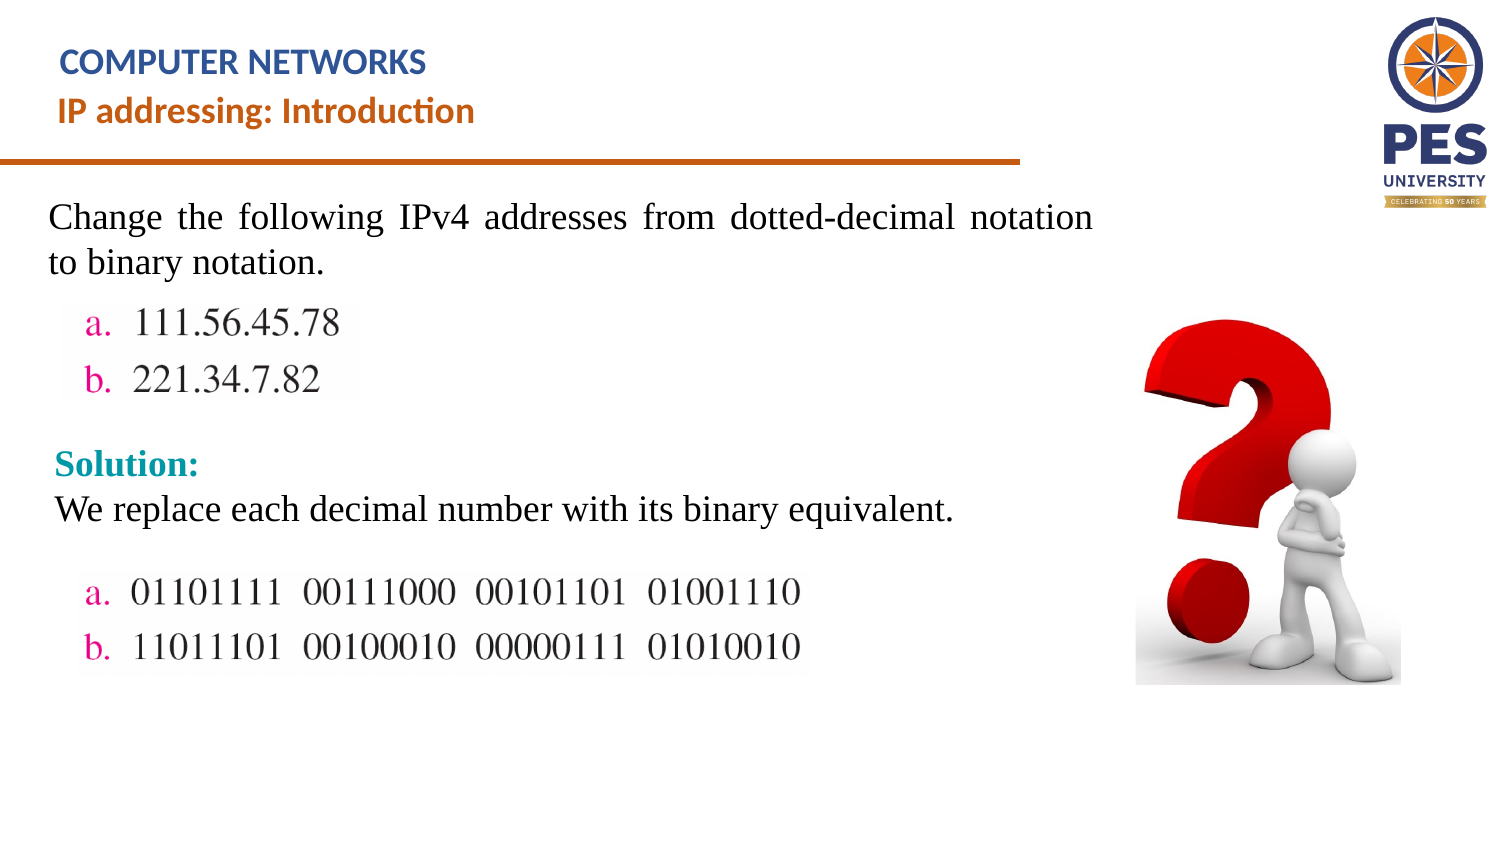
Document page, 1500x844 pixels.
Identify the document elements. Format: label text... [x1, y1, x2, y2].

picture [61, 306, 360, 399]
text_box COMPUTER NETWORKS [48, 31, 971, 80]
picture [76, 570, 812, 677]
text_box IP addressing: Introduction [45, 80, 1030, 137]
picture [1384, 17, 1488, 208]
text_box Change the following IPv4 addresses from dotted-decimal notation to binary notation. [37, 186, 1106, 289]
picture [1135, 313, 1402, 686]
text_box Solution: We replace each decimal number with its binary equivalent. [43, 433, 1112, 536]
